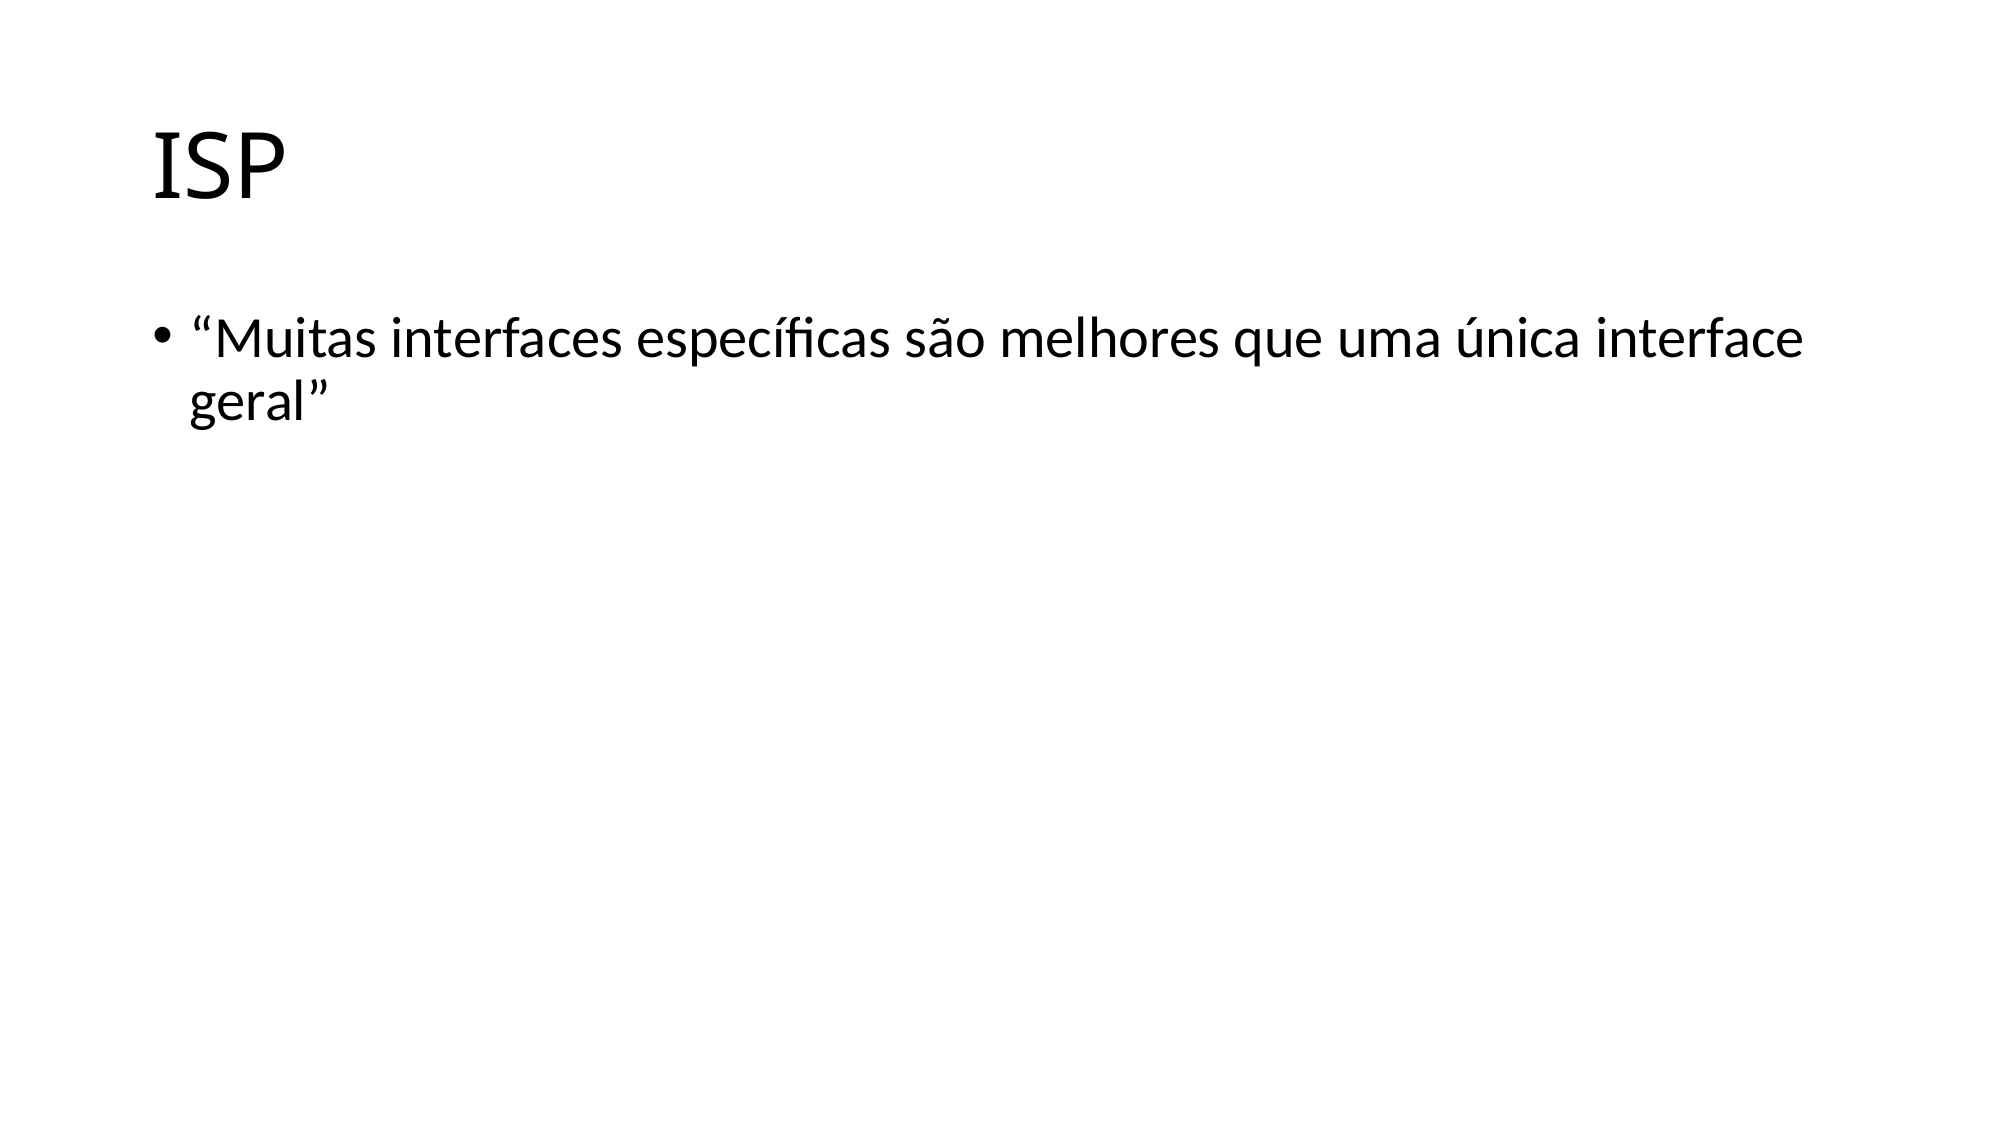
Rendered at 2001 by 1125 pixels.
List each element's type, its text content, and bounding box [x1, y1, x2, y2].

list “Muitas interfaces específicas são melhores que uma única interface geral” [137, 299, 1863, 1014]
title ISP [137, 59, 1863, 278]
